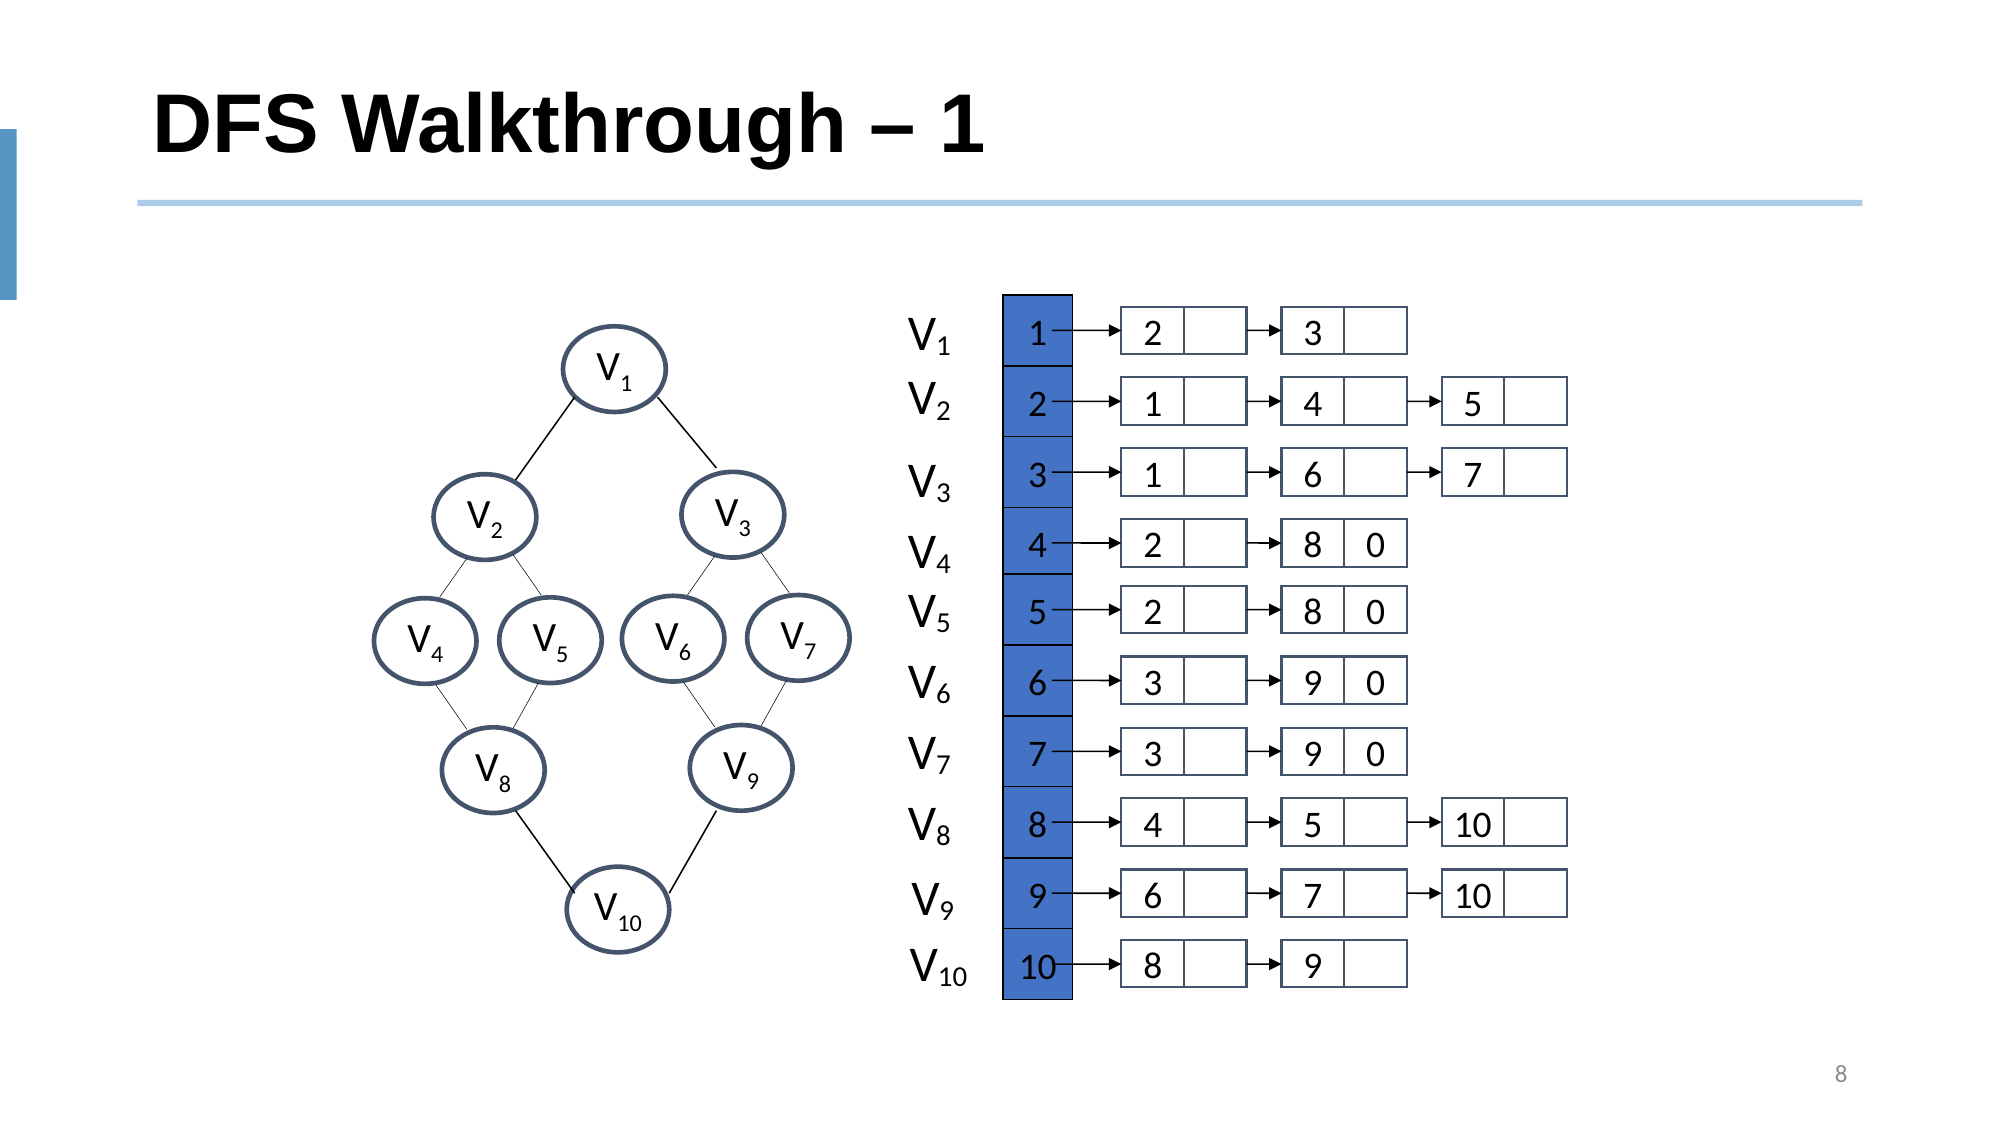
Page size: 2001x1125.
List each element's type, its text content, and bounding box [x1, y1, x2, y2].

text_box [1344, 448, 1407, 496]
text_box V7 [747, 595, 850, 681]
text_box 2 [1002, 365, 1073, 436]
text_box 3 [1121, 727, 1184, 775]
text_box 1 [1002, 295, 1073, 365]
text_box [1051, 395, 1122, 408]
text_box [1406, 815, 1442, 829]
text_box 10 [1441, 869, 1504, 917]
text_box [1504, 448, 1567, 496]
text_box 10 [1441, 798, 1504, 846]
text_box 6 [1002, 645, 1073, 715]
text_box 5 [1002, 574, 1073, 645]
text_box 9 [1281, 940, 1344, 988]
text_box [1246, 395, 1282, 408]
text_box 9 [1281, 656, 1344, 704]
text_box 4 [1121, 798, 1184, 846]
text_box V1 [562, 326, 666, 412]
text_box [1184, 798, 1247, 846]
text_box V7 [893, 717, 966, 788]
text_box 8 [1281, 585, 1344, 634]
text_box [1184, 869, 1247, 917]
text_box 1 [1121, 448, 1184, 496]
text_box [1184, 585, 1247, 634]
text_box [1051, 674, 1122, 687]
text_box V5 [499, 597, 602, 684]
text_box V3 [893, 440, 966, 516]
text_box V5 [893, 587, 966, 646]
text_box 8 [1002, 786, 1073, 857]
text_box [1246, 674, 1282, 687]
text_box [1246, 815, 1282, 829]
text_box [1406, 395, 1442, 408]
text_box [1246, 957, 1282, 971]
slide_number 8 [1412, 1042, 1863, 1103]
text_box 10 [1002, 928, 1073, 1000]
text_box [1246, 324, 1282, 337]
text_box 2 [1121, 585, 1184, 634]
text_box [1051, 745, 1122, 758]
text_box 0 [1344, 656, 1407, 704]
text_box [1184, 306, 1247, 355]
text_box [1504, 377, 1567, 425]
text_box 7 [1281, 869, 1344, 917]
text_box [1344, 940, 1407, 988]
text_box [1051, 536, 1122, 550]
text_box V8 [441, 727, 545, 814]
text_box V9 [896, 857, 970, 934]
text_box V1 [893, 292, 966, 369]
text_box V6 [893, 646, 966, 717]
text_box [1184, 727, 1247, 775]
text_box [1246, 887, 1282, 900]
text_box [1406, 465, 1442, 479]
text_box 5 [1281, 798, 1344, 846]
text_box [1184, 377, 1247, 425]
text_box [1051, 603, 1122, 616]
text_box [1184, 656, 1247, 704]
text_box V9 [689, 725, 793, 811]
text_box 0 [1344, 519, 1407, 567]
text_box [1344, 377, 1407, 425]
text_box V2 [893, 369, 966, 434]
text_box V3 [681, 471, 785, 558]
text_box [1051, 324, 1122, 337]
text_box 2 [1121, 519, 1184, 567]
text_box [1246, 536, 1282, 550]
text_box [1246, 745, 1282, 758]
text_box 5 [1441, 377, 1504, 425]
text_box [1051, 887, 1122, 900]
text_box V6 [621, 595, 725, 682]
text_box V4 [893, 516, 966, 587]
text_box V10 [566, 866, 670, 953]
text_box 0 [1344, 585, 1407, 634]
text_box [1051, 957, 1122, 971]
text_box [1406, 887, 1442, 900]
text_box [1051, 465, 1122, 479]
text_box V2 [433, 474, 537, 560]
text_box 8 [1121, 940, 1184, 988]
text_box 9 [1281, 727, 1344, 775]
text_box 3 [1281, 306, 1344, 355]
title DFS Walkthrough – 1 [137, 42, 1863, 208]
text_box 7 [1441, 448, 1504, 496]
text_box [1344, 306, 1407, 355]
text_box V8 [893, 788, 966, 859]
text_box [1184, 940, 1247, 988]
text_box [1051, 815, 1122, 829]
text_box 3 [1002, 436, 1073, 507]
text_box [1504, 798, 1567, 846]
text_box 9 [1002, 857, 1073, 928]
text_box 1 [1121, 377, 1184, 425]
text_box 4 [1281, 377, 1344, 425]
text_box [1246, 465, 1282, 479]
text_box [1184, 448, 1247, 496]
text_box [1344, 869, 1407, 917]
text_box [1246, 603, 1282, 616]
text_box 4 [1002, 507, 1073, 574]
text_box [1344, 798, 1407, 846]
text_box 2 [1121, 306, 1184, 355]
text_box V4 [373, 598, 477, 684]
text_box 6 [1281, 448, 1344, 496]
text_box [1504, 869, 1567, 917]
text_box 0 [1344, 727, 1407, 775]
text_box [1184, 519, 1247, 567]
text_box 8 [1281, 519, 1344, 567]
text_box 6 [1121, 869, 1184, 917]
text_box 7 [1002, 715, 1073, 786]
text_box 3 [1121, 656, 1184, 704]
text_box V10 [894, 924, 983, 1000]
